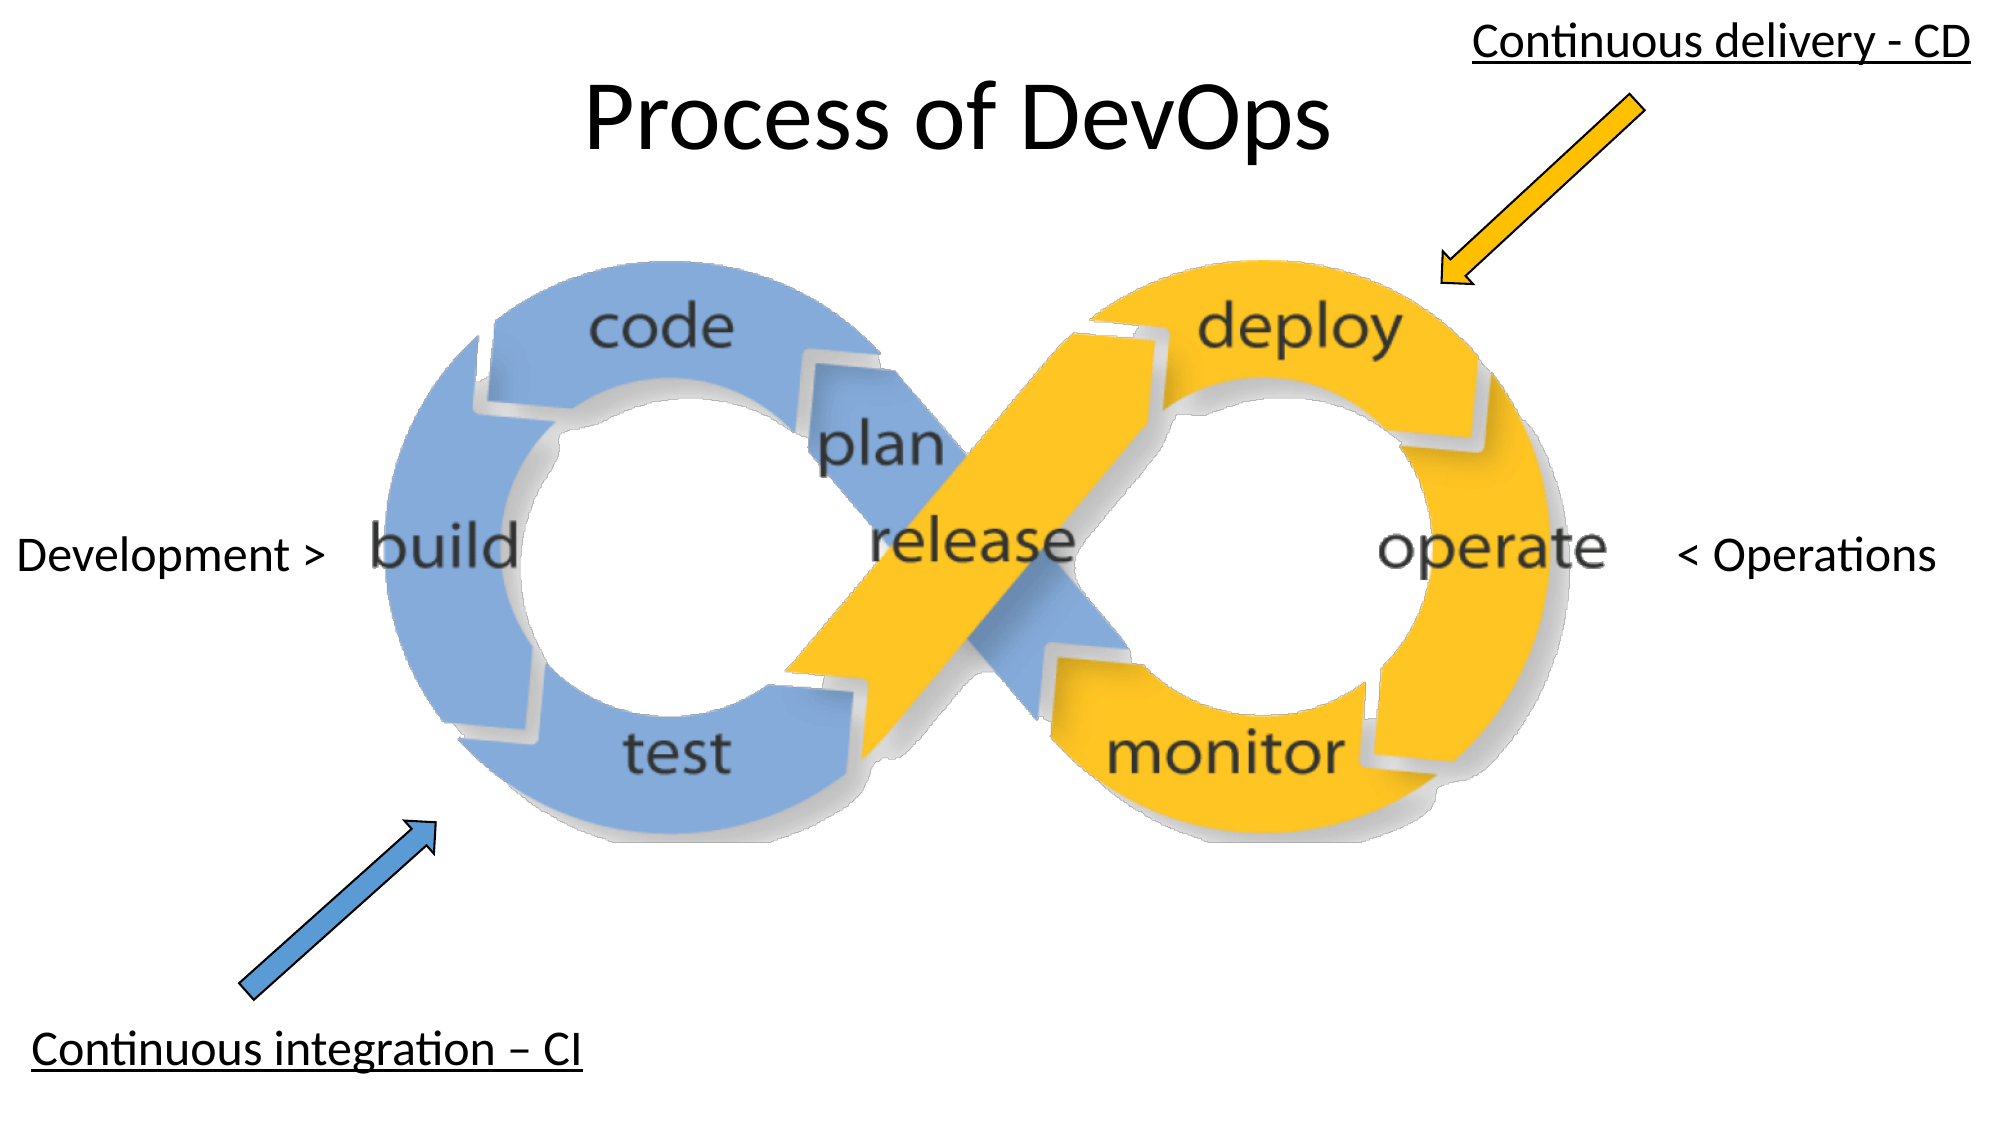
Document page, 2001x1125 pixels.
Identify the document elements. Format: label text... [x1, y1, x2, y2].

text_box < Operations [1661, 514, 1952, 589]
text_box Continuous integration – CI [16, 1008, 598, 1083]
text_box [1441, 92, 1647, 260]
picture [371, 260, 1607, 844]
text_box Development > [1, 514, 342, 589]
text_box Process of DevOps [569, 42, 1349, 177]
text_box Continuous delivery - CD [1457, 0, 1987, 75]
text_box [237, 844, 436, 1002]
